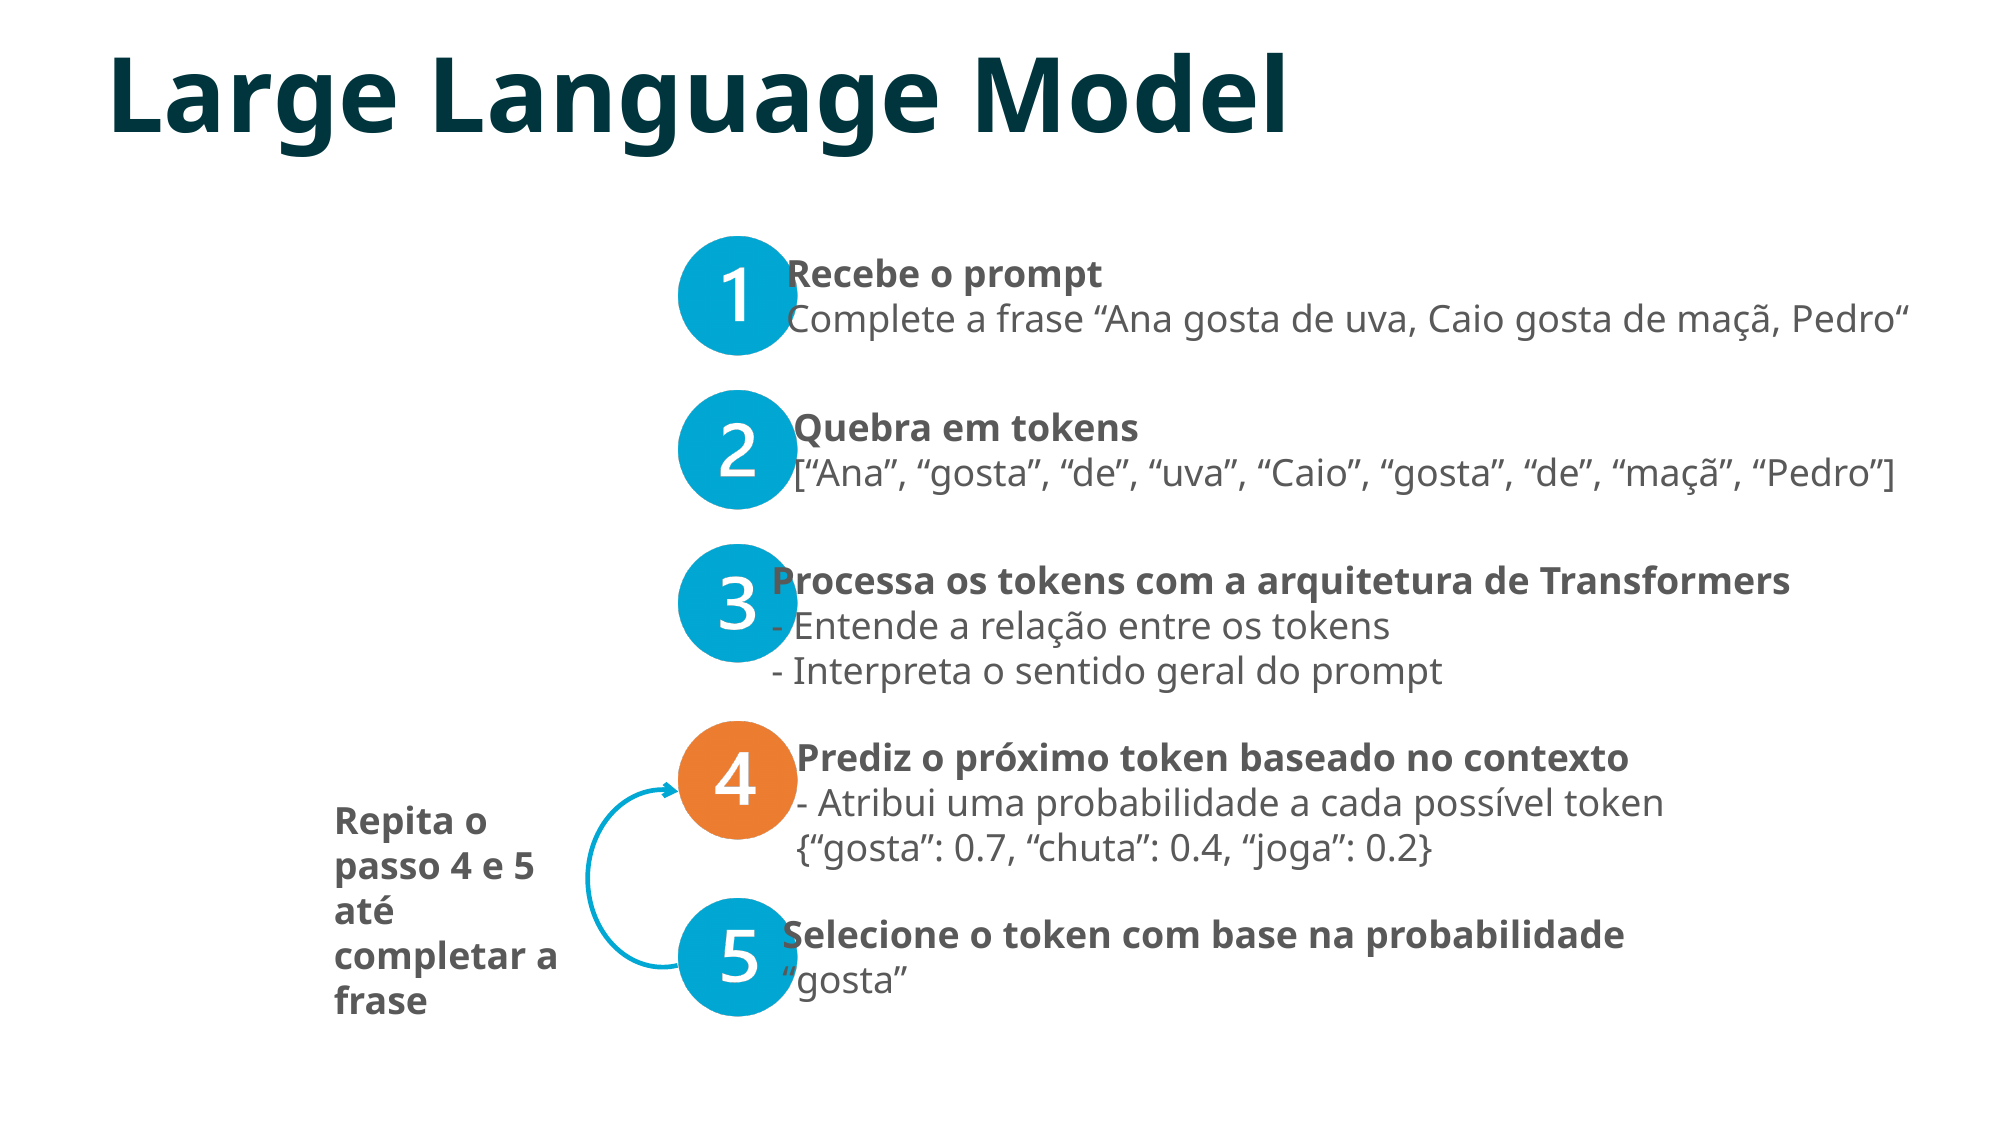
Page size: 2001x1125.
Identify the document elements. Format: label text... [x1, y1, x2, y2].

text_box Selecione o token com base na probabilidade “gosta” [813, 904, 1642, 1009]
text_box Repita o passo 4 e 5 até completar a frase [319, 789, 605, 1030]
picture [662, 704, 813, 855]
text_box Prediz o próximo token baseado no contexto - Atribui uma probabilidade a cada possível token {“gosta”: 0.7, “chuta”: 0.4, “joga”: 0.2} [781, 726, 1681, 877]
text_box [605, 789, 667, 968]
picture [723, 930, 757, 982]
picture [662, 882, 813, 1033]
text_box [662, 374, 1877, 525]
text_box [662, 528, 1751, 702]
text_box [662, 220, 1884, 371]
title Large Language Model [90, 0, 1794, 199]
